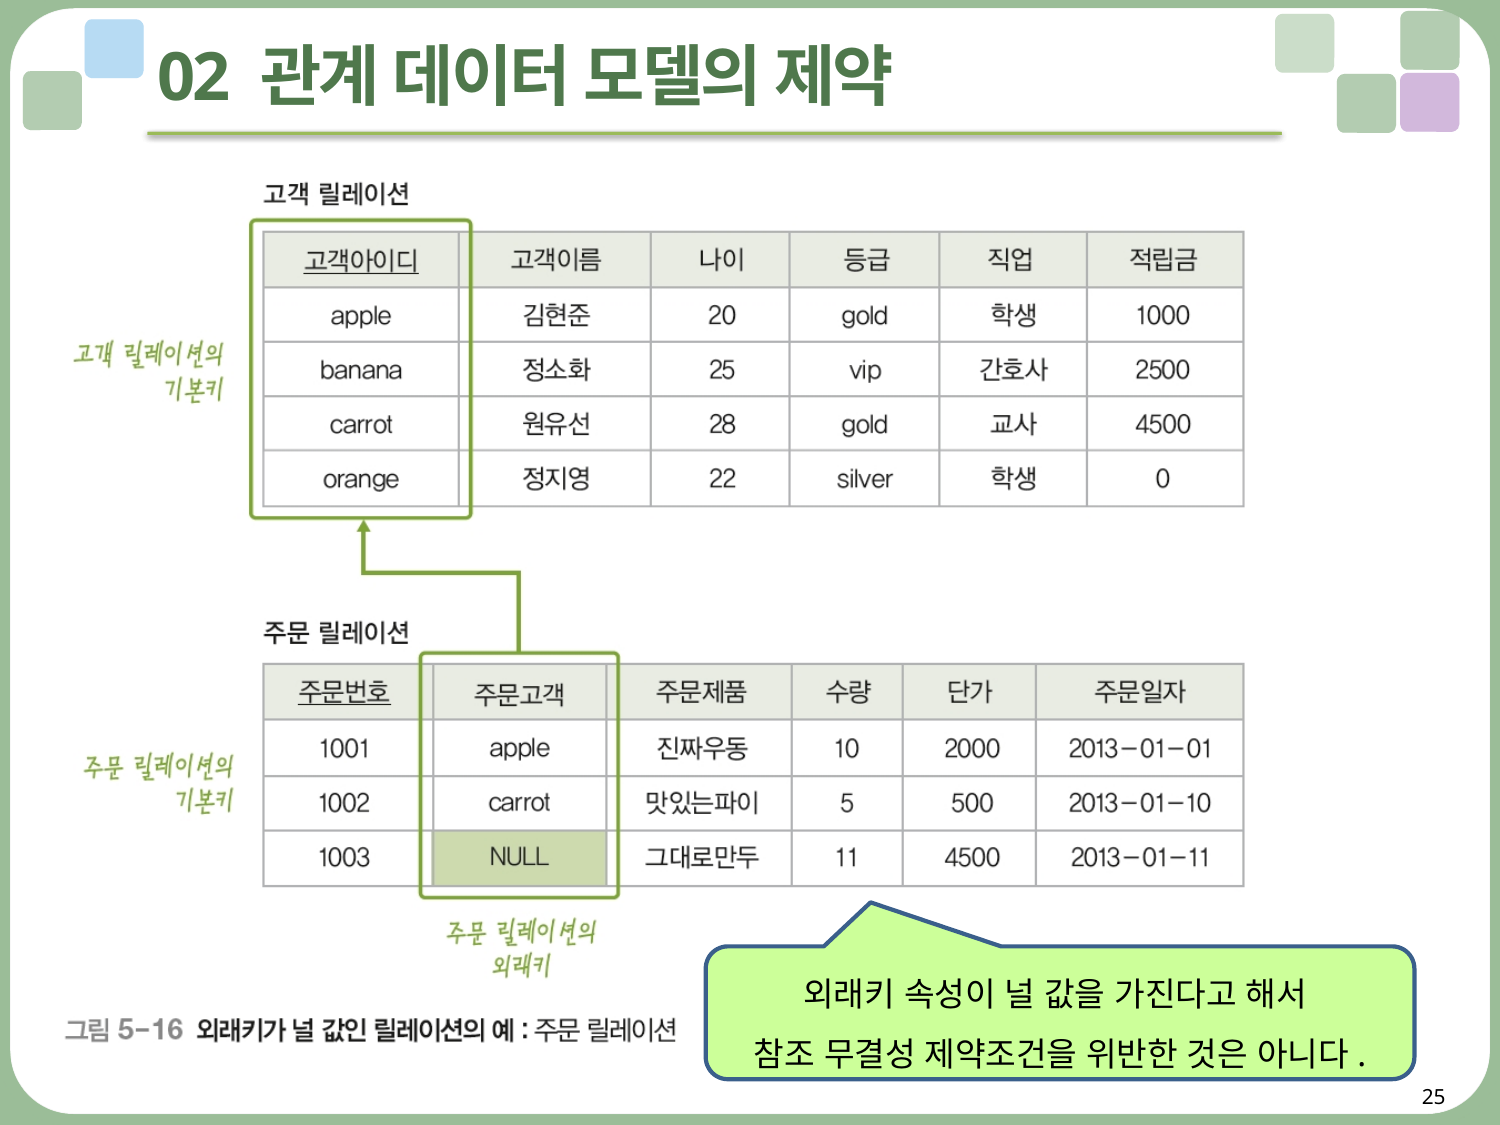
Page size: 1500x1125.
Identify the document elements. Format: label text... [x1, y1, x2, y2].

picture [0, 0, 1500, 1125]
title 02 관계 데이터 모델의 제약 [142, 25, 1459, 123]
text_box 외래키 속성이 널 값을 가진다고 해서 참조 무결성 제약조건을 위반한 것은 아니다. [704, 944, 1417, 1082]
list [55, 163, 1290, 1056]
